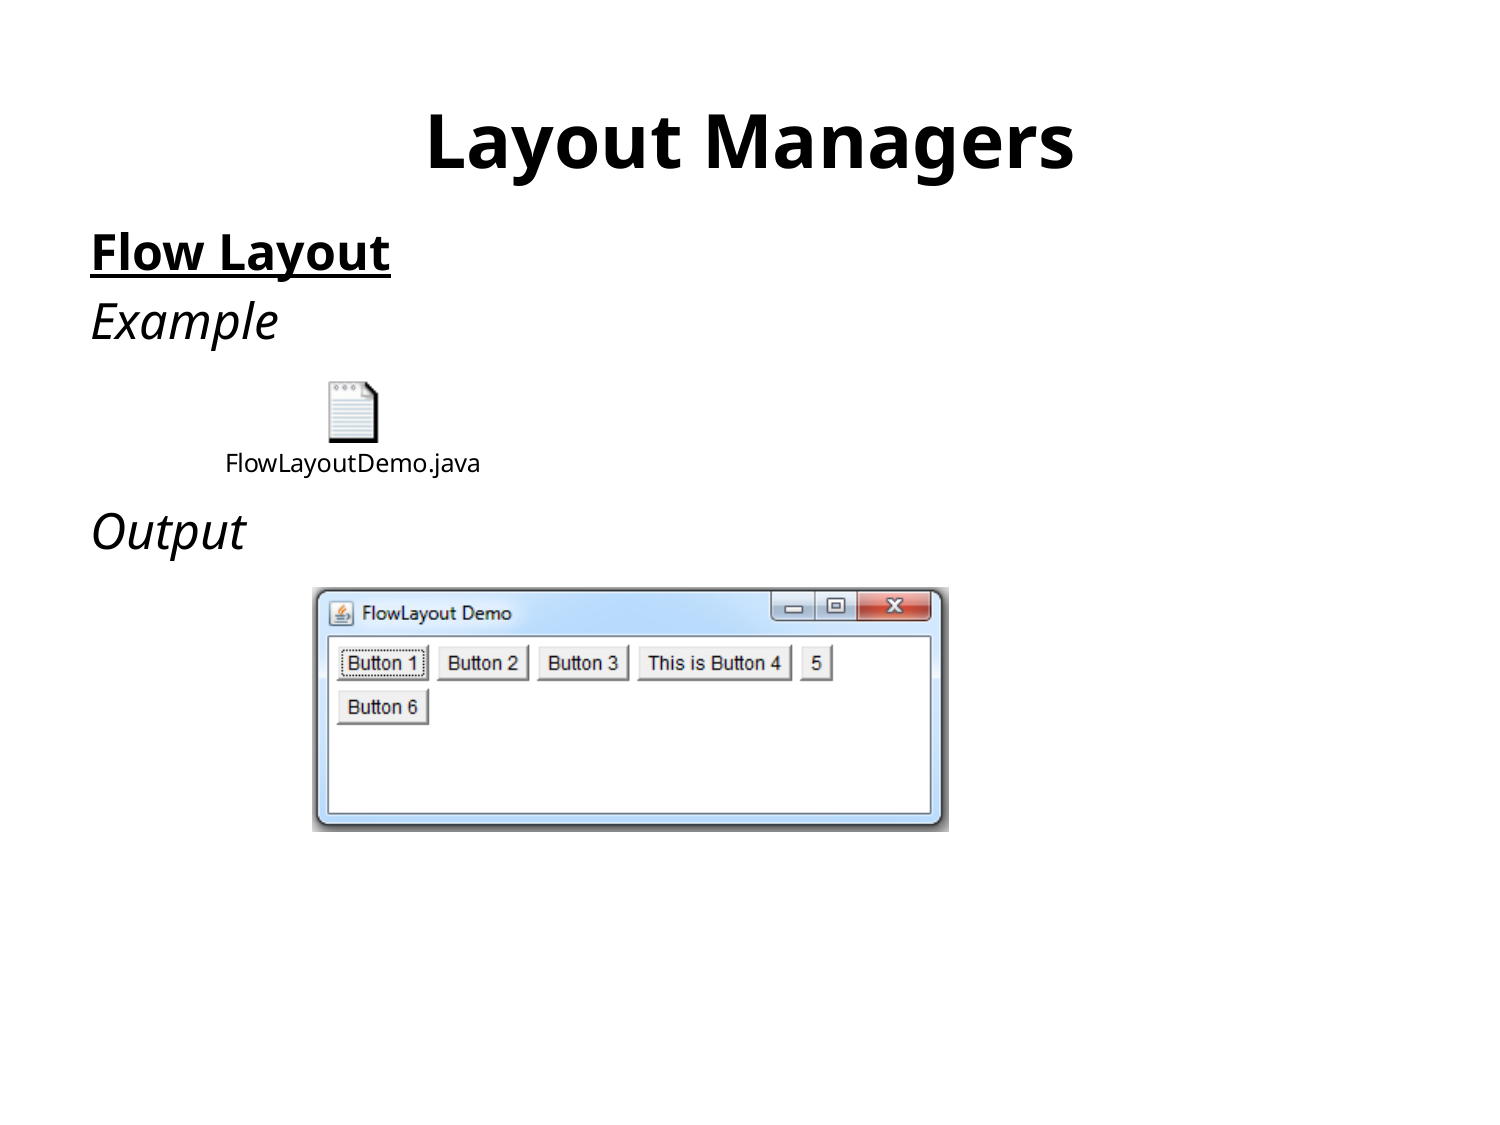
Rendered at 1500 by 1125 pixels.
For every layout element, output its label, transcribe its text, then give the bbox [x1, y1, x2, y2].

title Layout Managers [75, 45, 1425, 212]
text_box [199, 374, 507, 488]
picture [312, 587, 949, 832]
list Flow Layout Example Output [75, 212, 1425, 1063]
